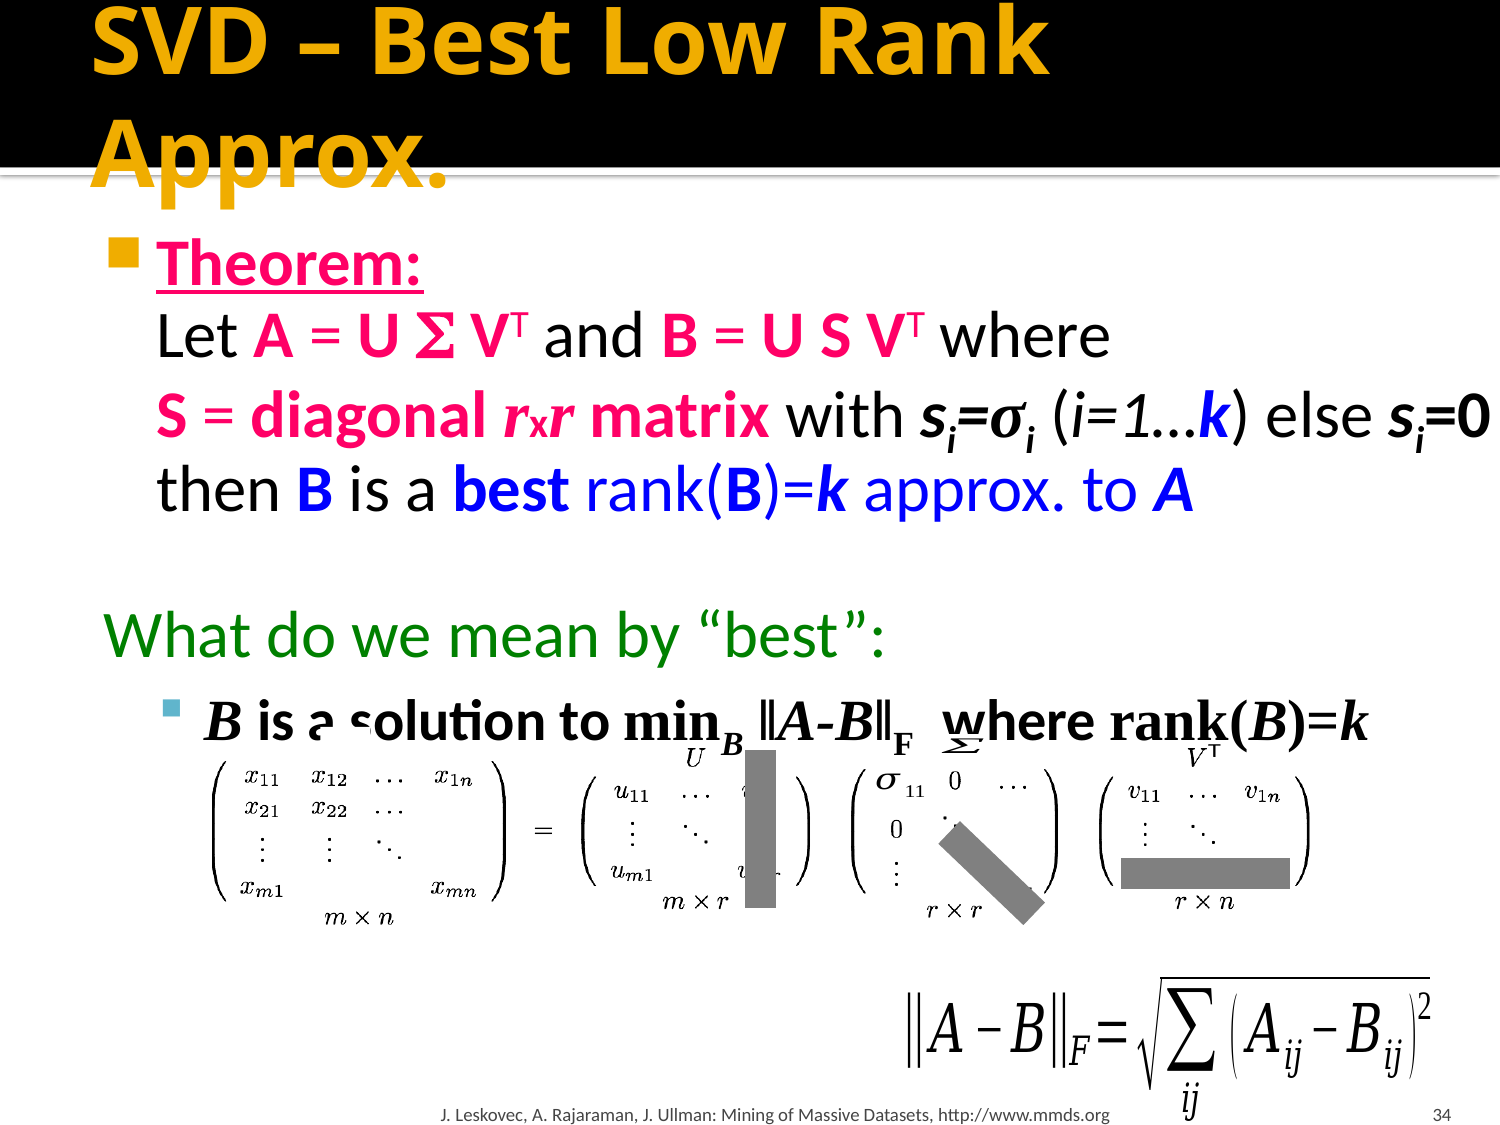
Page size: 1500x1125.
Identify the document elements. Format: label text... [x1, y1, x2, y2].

picture [212, 732, 1310, 926]
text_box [960, 843, 1023, 903]
footer J. Leskovec, A. Rajaraman, J. Ullman: Mining of Massive Datasets, http://www.mmds.org [433, 1080, 1337, 1125]
list Theorem: Let A = U  VT and B = U S VT where S = diagonal rxr matrix with si=σi (i=1…k) else si=0 then B is a best rank(B)=k approx. to A What do we mean by “best”: B is a solution to minB ǁA-BǁF where rank(B)=k [75, 212, 1500, 775]
text_box [320, 726, 371, 730]
slide_number 34 [1345, 1080, 1467, 1125]
title SVD – Best Low Rank Approx. [75, 12, 1425, 175]
